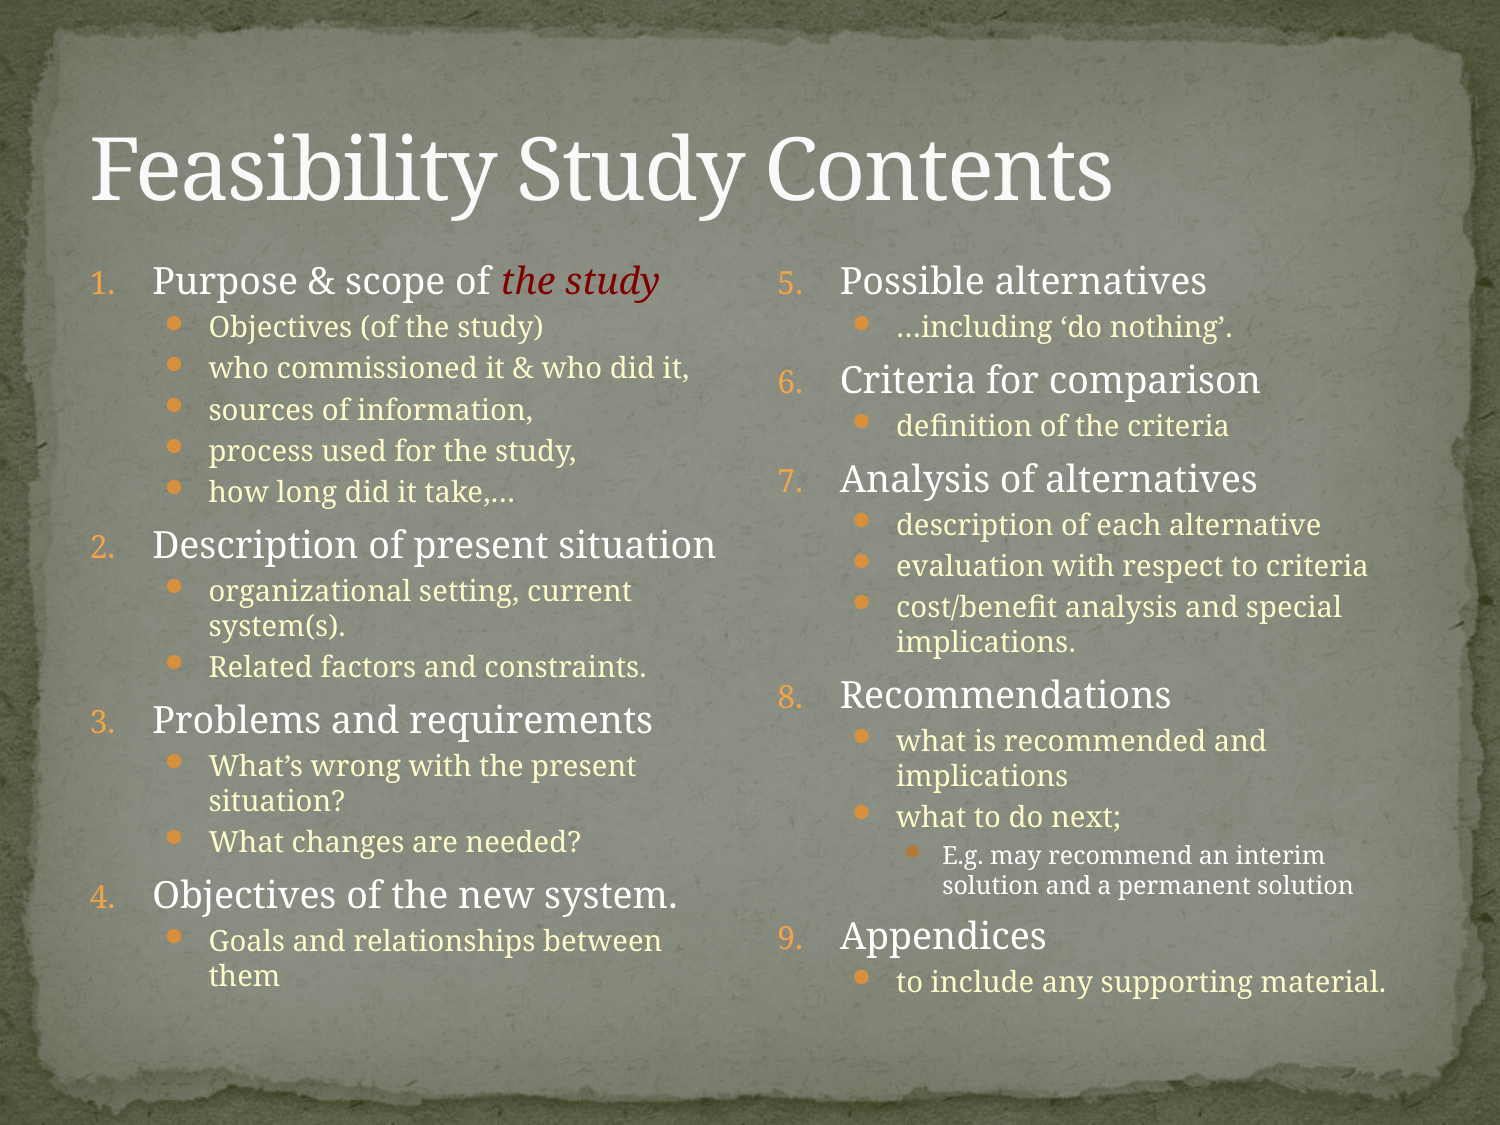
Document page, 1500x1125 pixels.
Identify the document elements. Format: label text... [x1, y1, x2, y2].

list Possible alternatives …including ‘do nothing’. Criteria for comparison definition of the criteria Analysis of alternatives description of each alternative evaluation with respect to criteria cost/benefit analysis and special implications. Recommendations what is recommended and implications what to do next; E.g. may recommend an interim solution and a permanent solution Appendices to include any supporting material. [762, 249, 1429, 1000]
title Feasibility Study Contents [74, 24, 1425, 225]
list Purpose & scope of the study Objectives (of the study) who commissioned it & who did it, sources of information, process used for the study, how long did it take,… Description of present situation organizational setting, current system(s). Related factors and constraints. Problems and requirements What’s wrong with the present situation? What changes are needed? Objectives of the new system. Goals and relationships between them [75, 249, 741, 1000]
